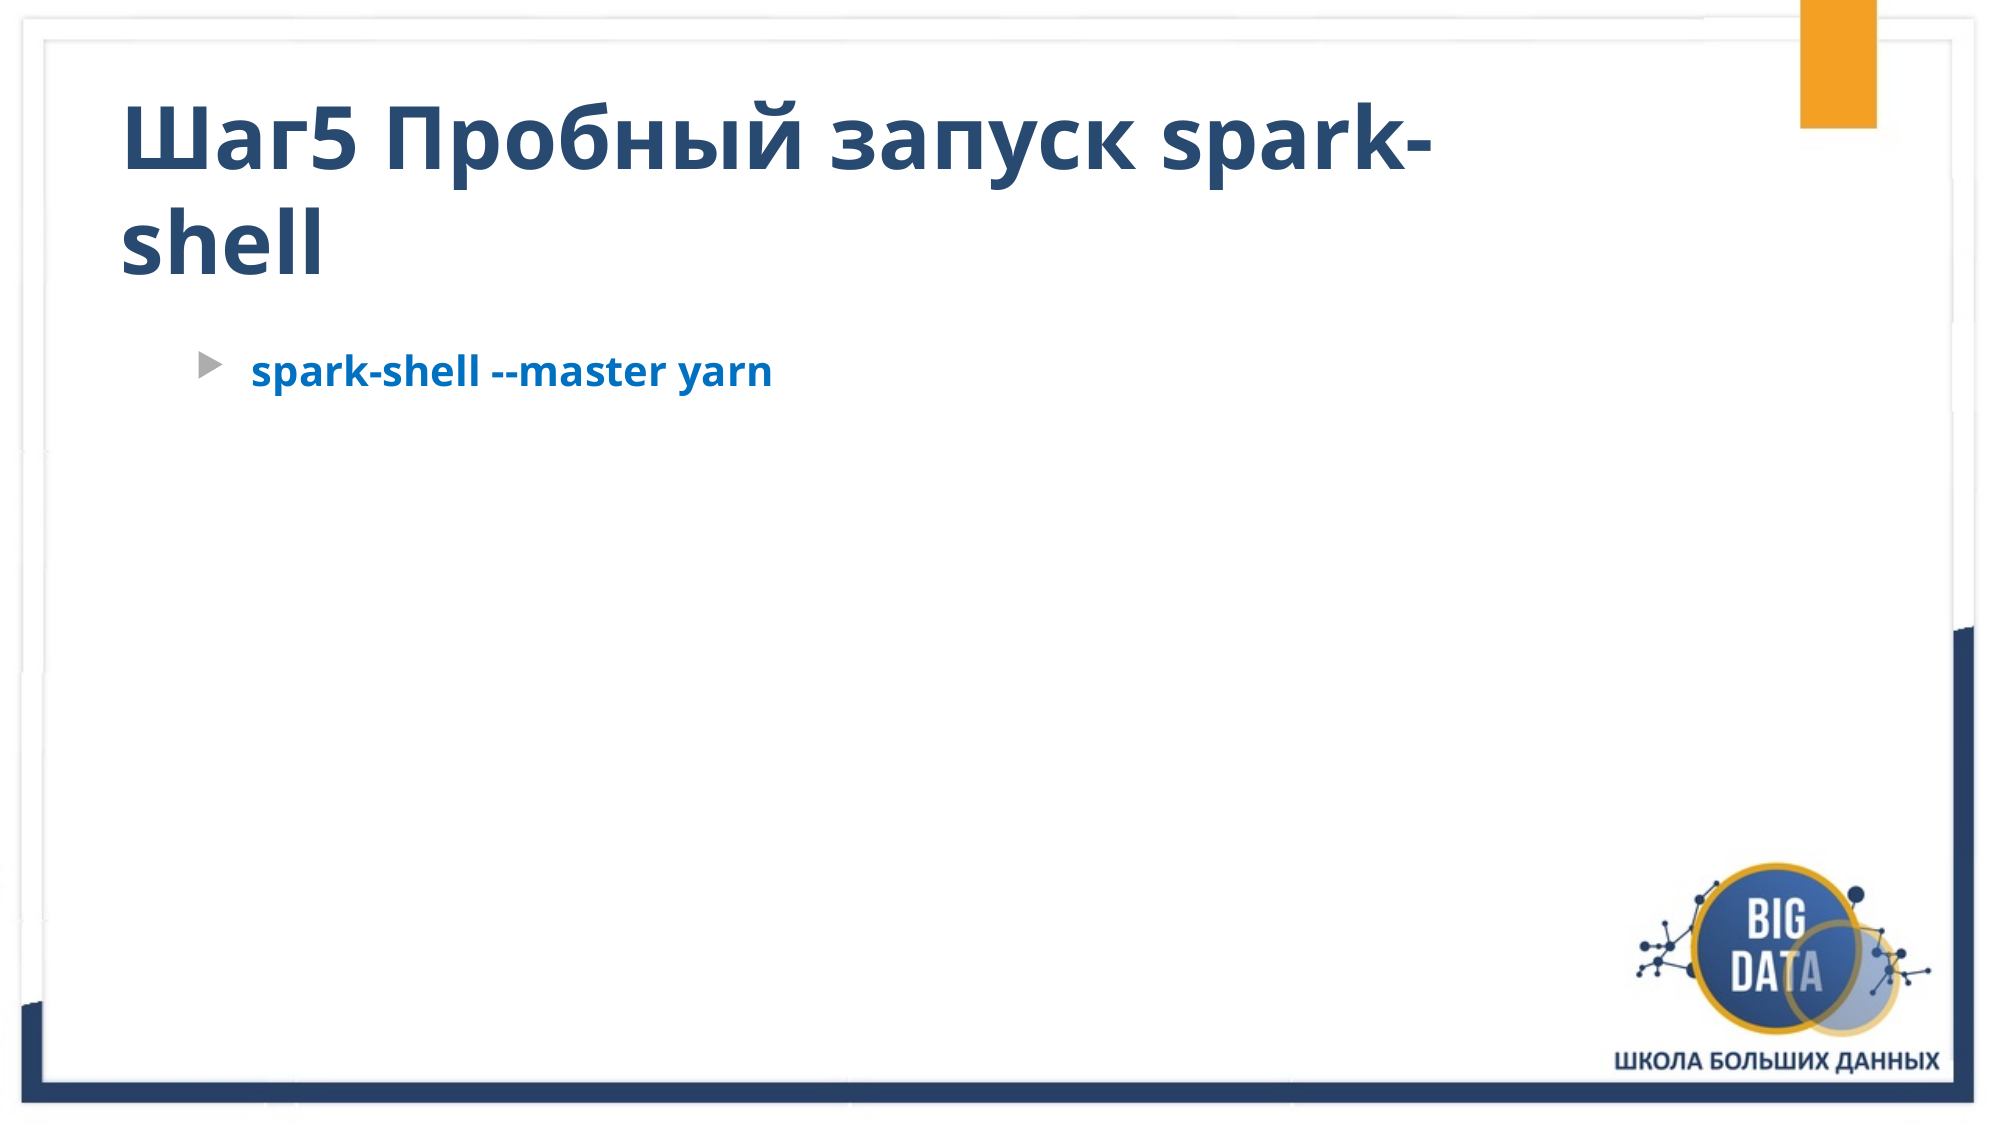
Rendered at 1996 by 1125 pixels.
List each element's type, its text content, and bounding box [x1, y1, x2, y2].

picture [0, 0, 1996, 1125]
list spark-shell --master yarn [180, 336, 1645, 1025]
title Шаг5 Пробный запуск spark-shell [105, 74, 1645, 304]
